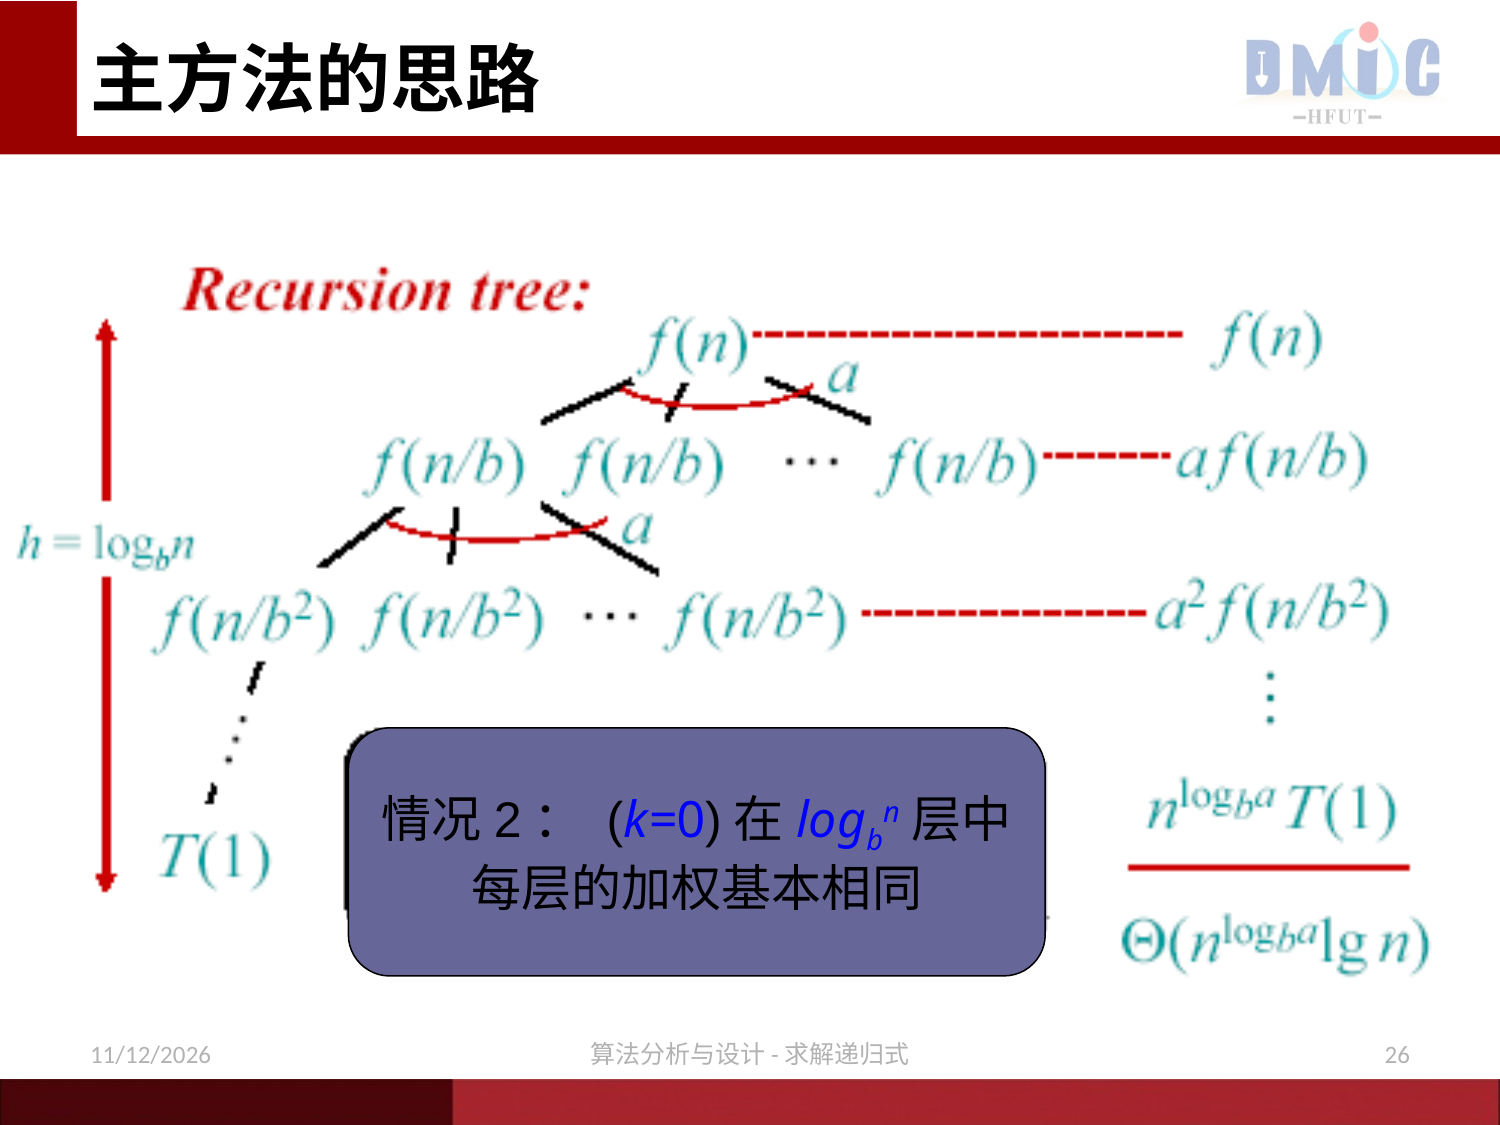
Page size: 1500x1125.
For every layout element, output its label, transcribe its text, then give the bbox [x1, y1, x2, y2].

title 主方法的思路 [74, 20, 1426, 130]
picture [0, 196, 1447, 1009]
slide_number 26 [1074, 1023, 1425, 1084]
footer 算法分析与设计-求解递归式 [466, 1023, 1034, 1084]
picture [0, 1079, 1500, 1125]
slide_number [75, 1023, 425, 1084]
